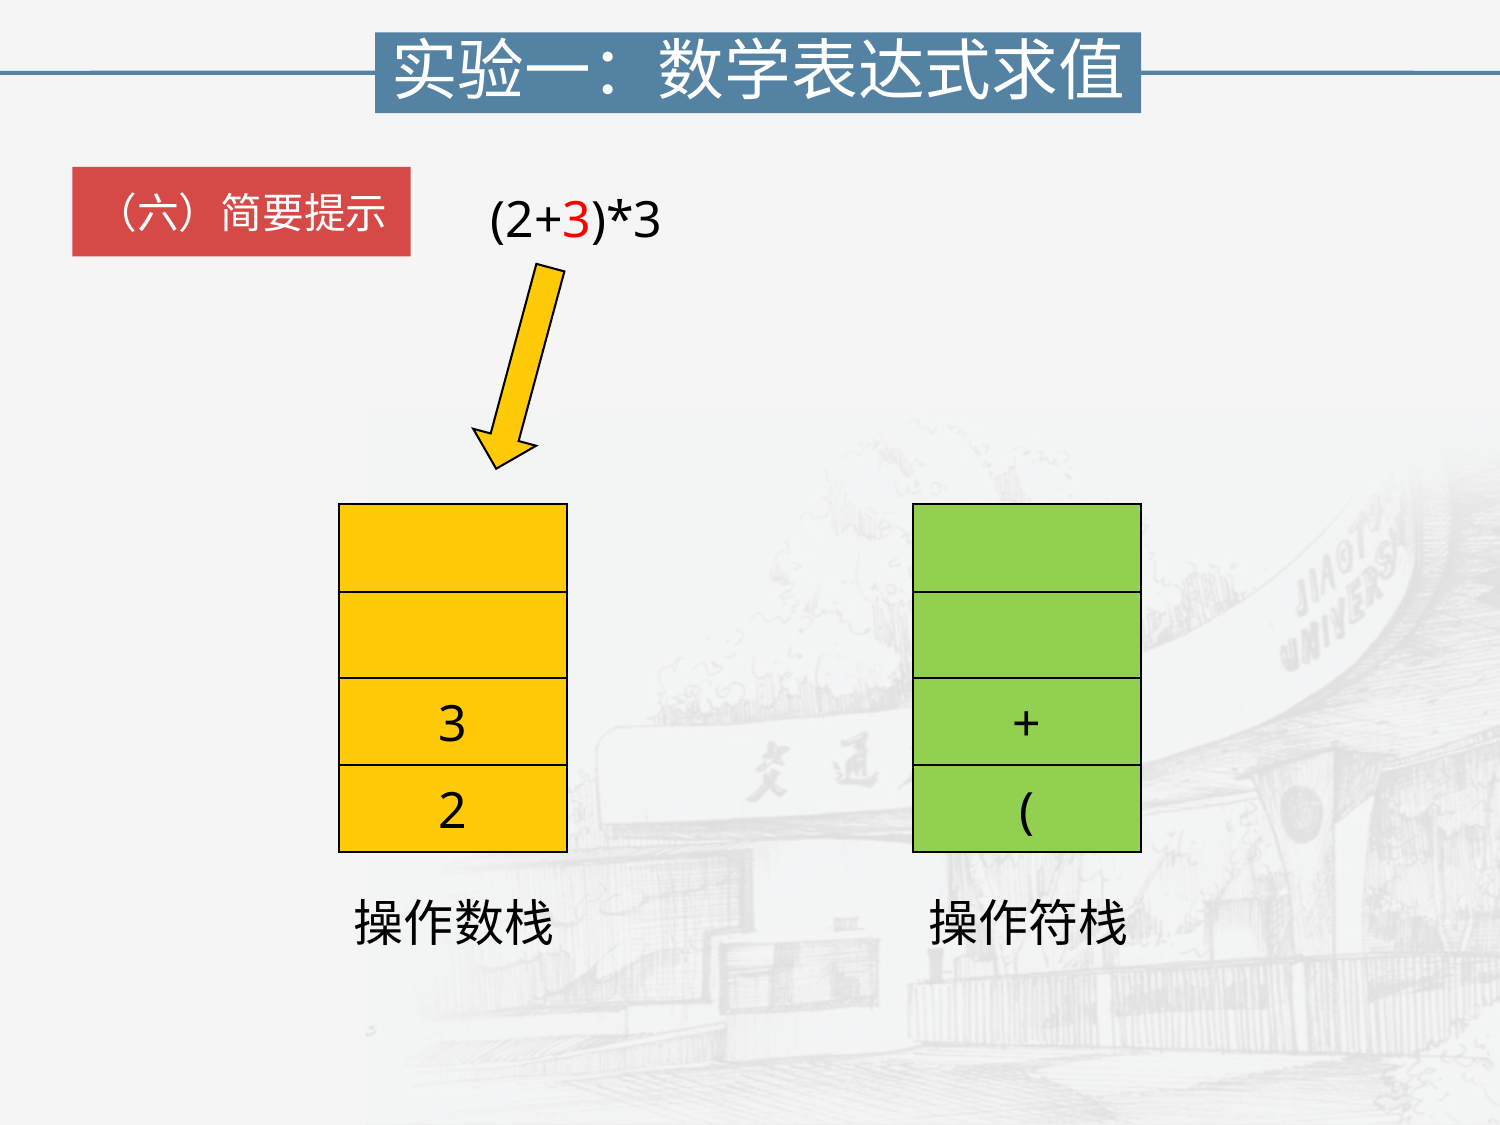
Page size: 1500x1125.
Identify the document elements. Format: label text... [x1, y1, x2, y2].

text_box + [912, 679, 1142, 764]
text_box ( [912, 764, 1142, 853]
text_box [471, 262, 566, 471]
text_box 2 [338, 766, 568, 853]
text_box 操作数栈 [339, 877, 590, 960]
text_box (2+3)*3 [475, 173, 977, 255]
text_box （六）简要提示 [71, 166, 412, 257]
text_box [912, 503, 1142, 593]
text_box [338, 593, 568, 679]
text_box 操作符栈 [913, 877, 1165, 960]
text_box 3 [338, 679, 568, 766]
text_box [912, 593, 1142, 679]
text_box 实验一：数学表达式求值 [375, 32, 1142, 114]
text_box [338, 503, 568, 593]
